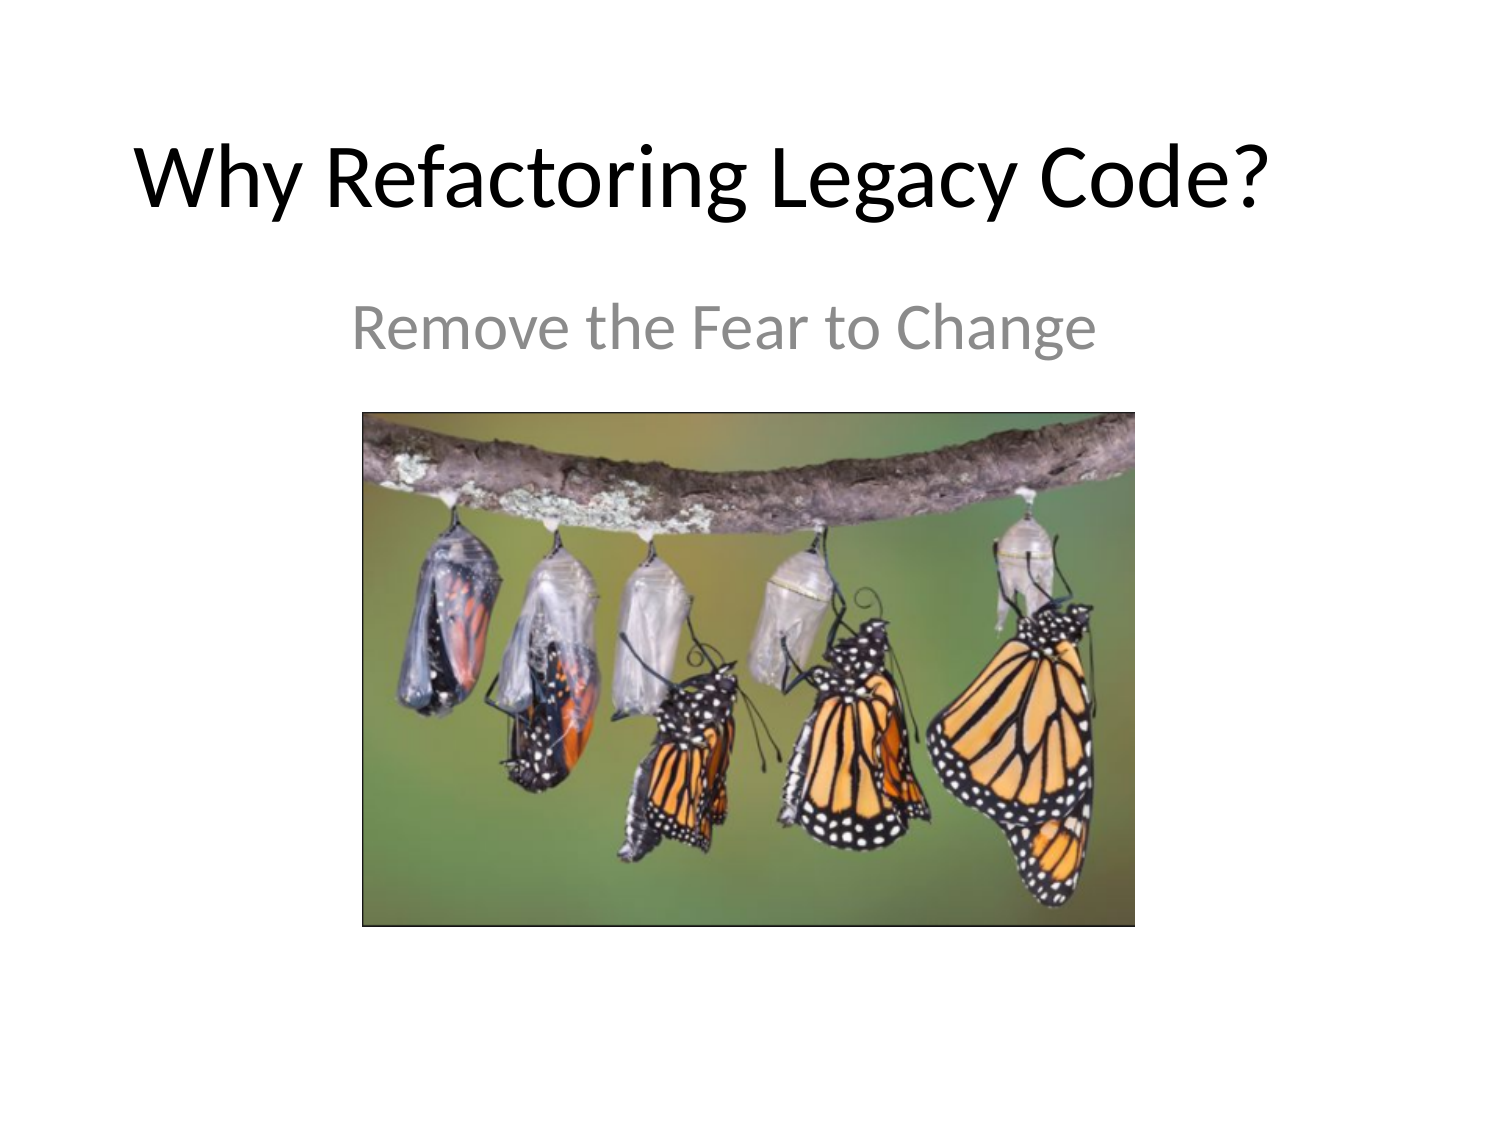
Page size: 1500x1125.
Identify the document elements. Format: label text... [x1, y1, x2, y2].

picture [362, 412, 1135, 927]
title Why Refactoring Legacy Code? [87, 50, 1363, 292]
subtitle Remove the Fear to Change [200, 275, 1250, 388]
